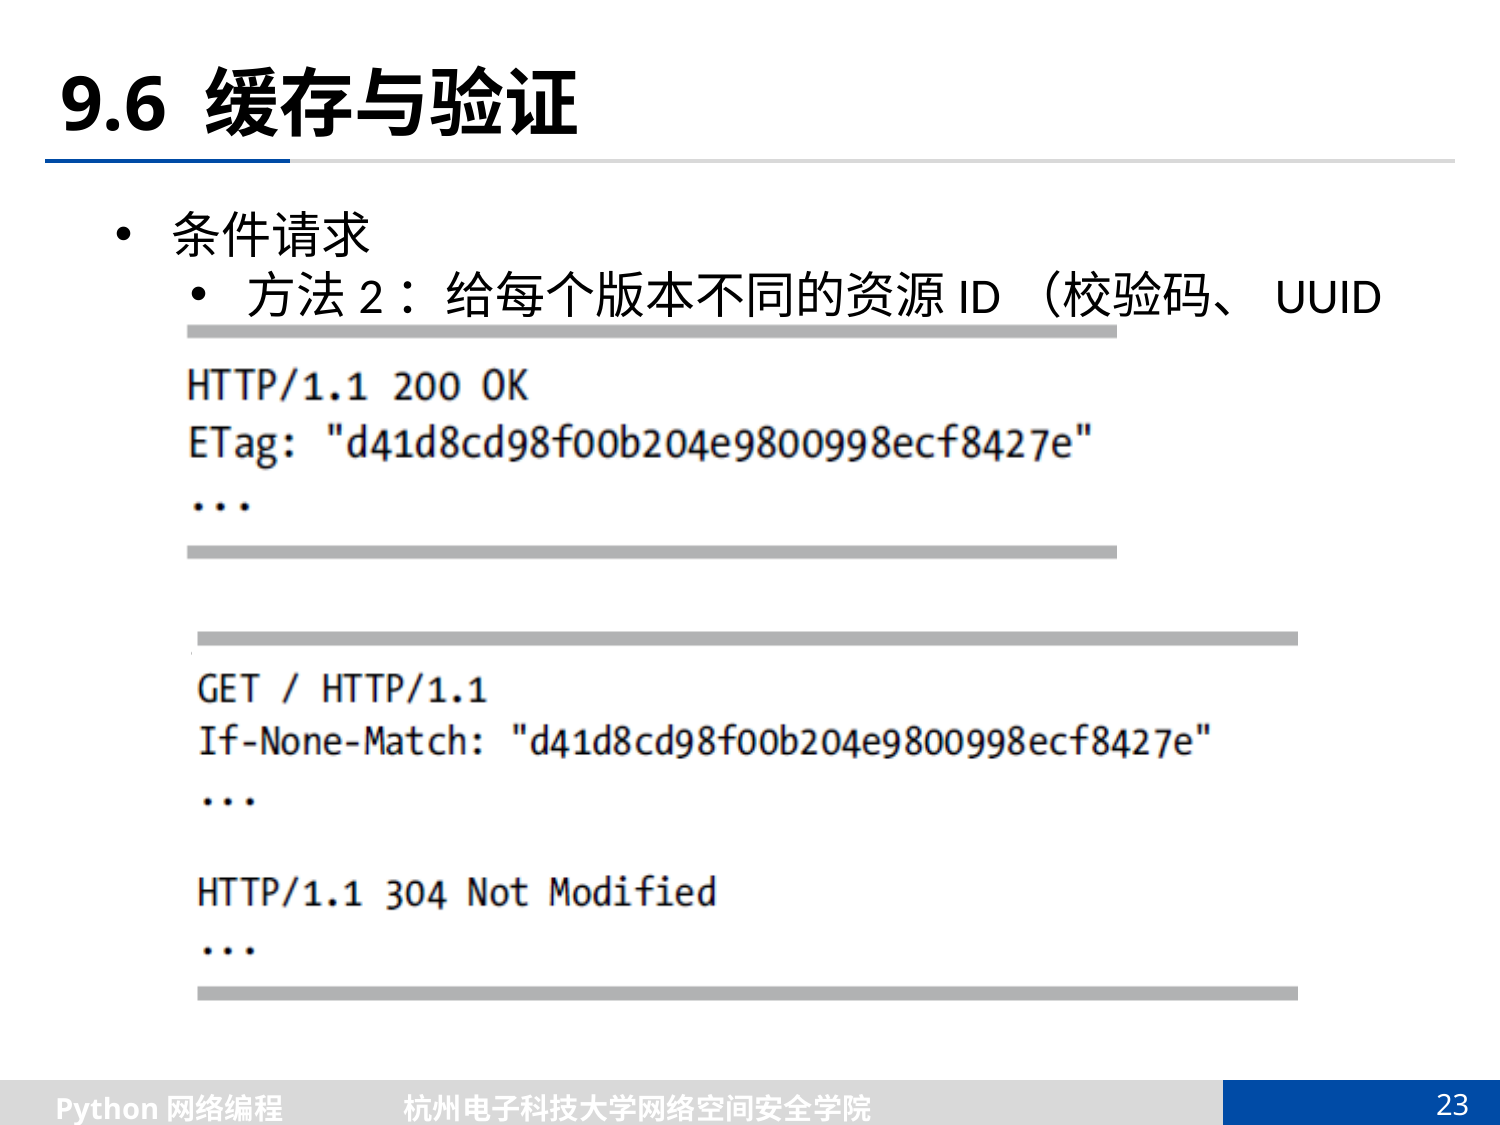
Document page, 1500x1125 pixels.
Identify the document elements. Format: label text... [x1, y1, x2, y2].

picture [192, 628, 1298, 1005]
title 9.6 缓存与验证 [45, 42, 1425, 159]
text_box 条件请求 方法2：给每个版本不同的资源ID（校验码、UUID等） 客户端二次请求时：If-None-Match [100, 196, 1424, 1125]
picture [179, 321, 1117, 566]
